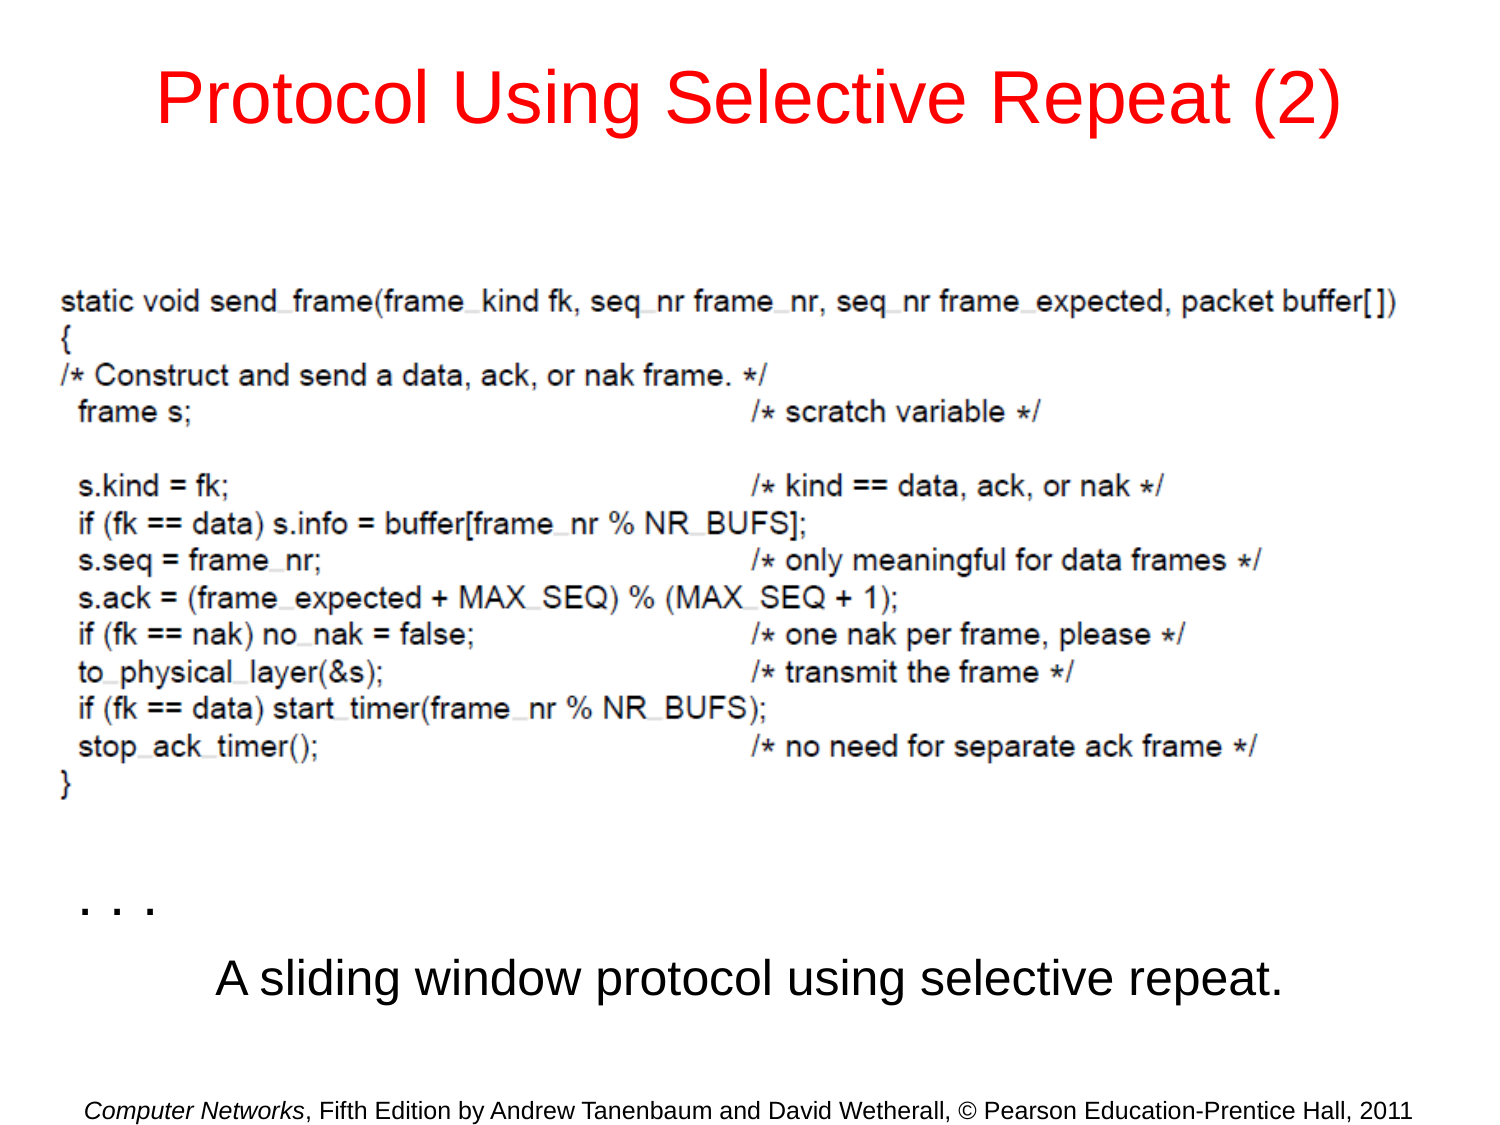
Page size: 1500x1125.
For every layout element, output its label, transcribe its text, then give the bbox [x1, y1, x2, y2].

list A sliding window protocol using selective repeat. [0, 937, 1500, 1075]
picture [33, 274, 1461, 823]
title Protocol Using Selective Repeat (2) [0, 0, 1500, 188]
text_box . . . [62, 849, 238, 935]
